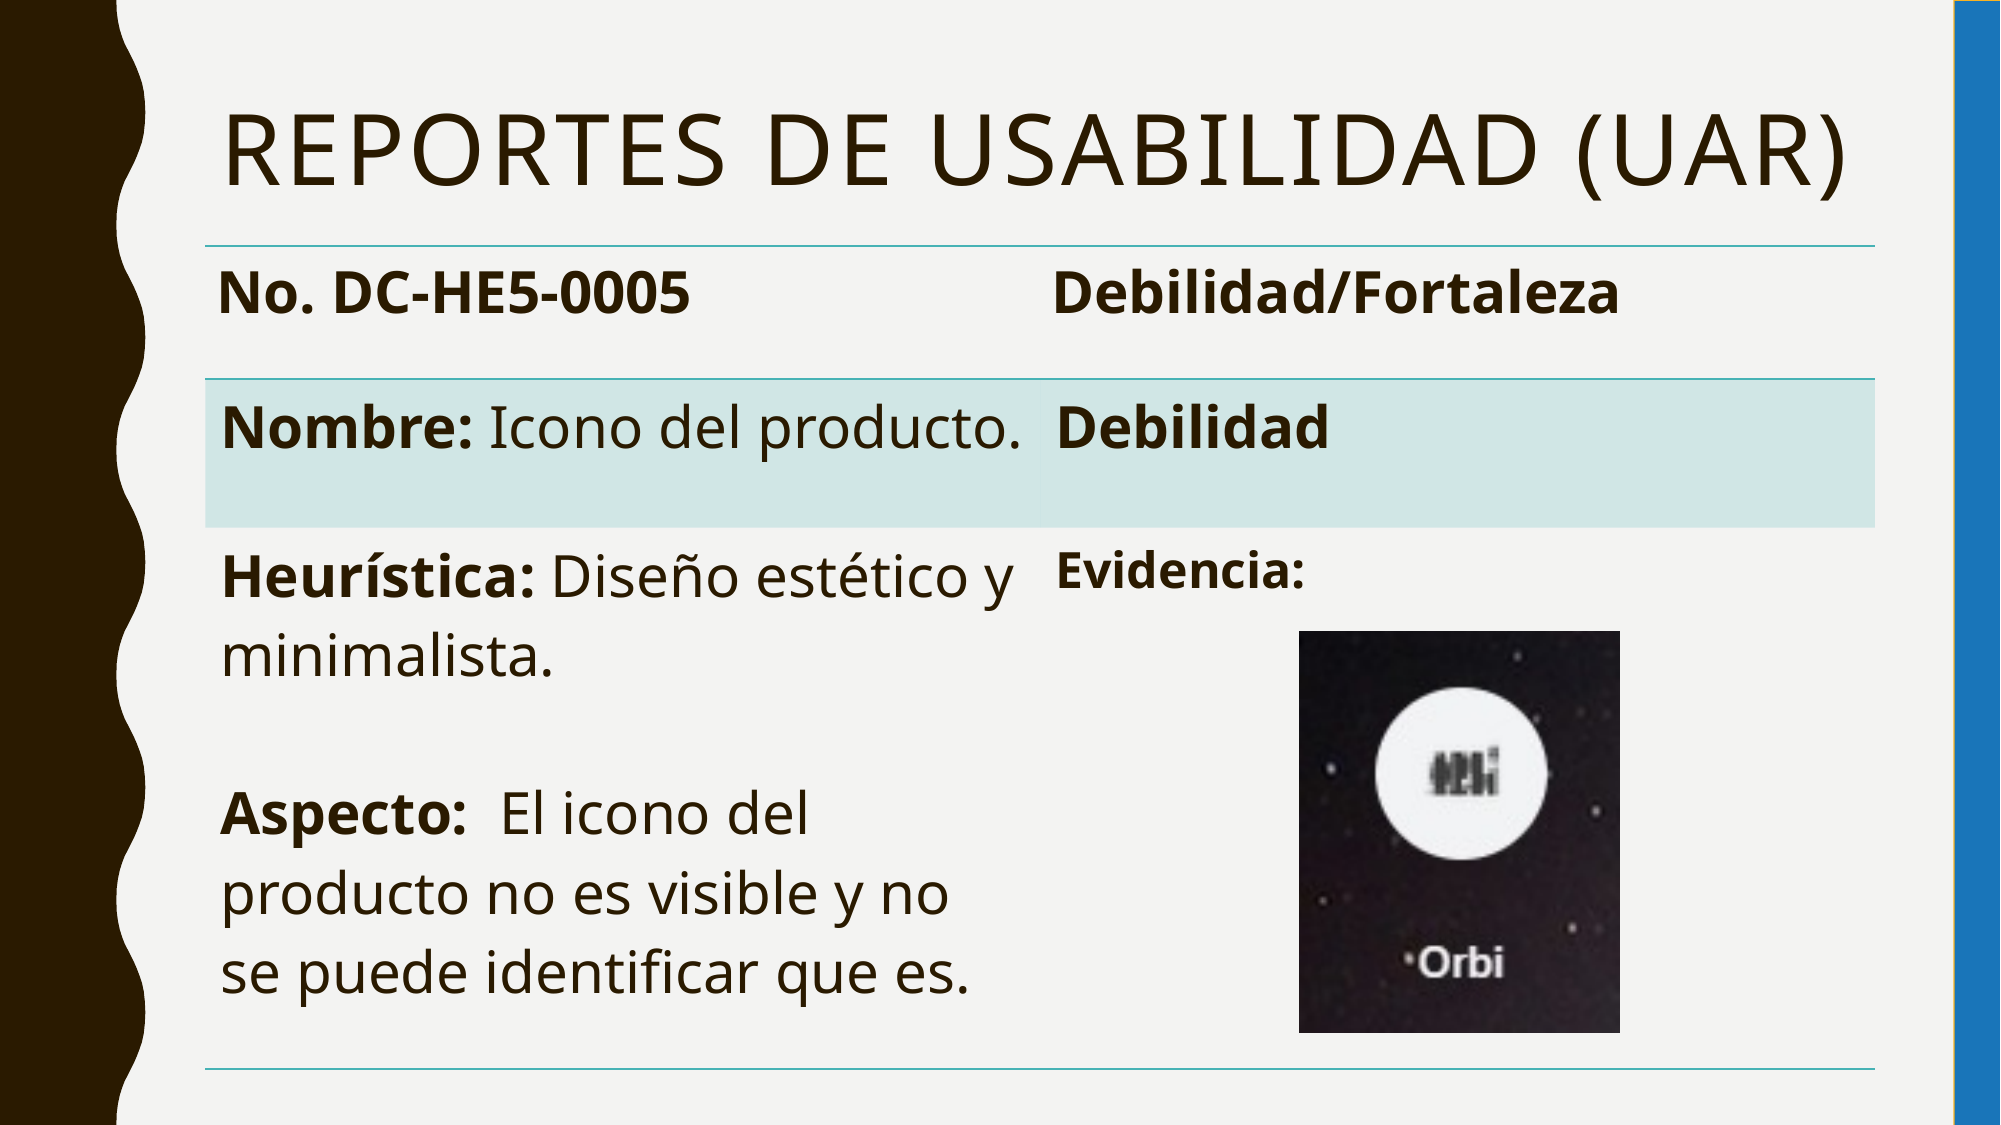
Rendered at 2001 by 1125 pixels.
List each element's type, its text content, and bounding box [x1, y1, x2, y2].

table_cell Debilidad [1040, 380, 1875, 528]
title Reportes de Usabilidad (UAR) [205, 92, 1875, 227]
table_header Debilidad/Fortaleza [1040, 247, 1875, 378]
table_cell Heurística: Diseño estético y minimalista. Aspecto: El icono del producto no es visible y no se puede identificar que es. [205, 528, 1040, 1068]
text_box [1954, 0, 2000, 1125]
table_cell Nombre: Icono del producto. [205, 380, 1040, 528]
table_cell Evidencia: [1040, 528, 1875, 1068]
table_header No. DC-HE5-0005 [205, 247, 1040, 378]
picture [1299, 631, 1620, 1033]
